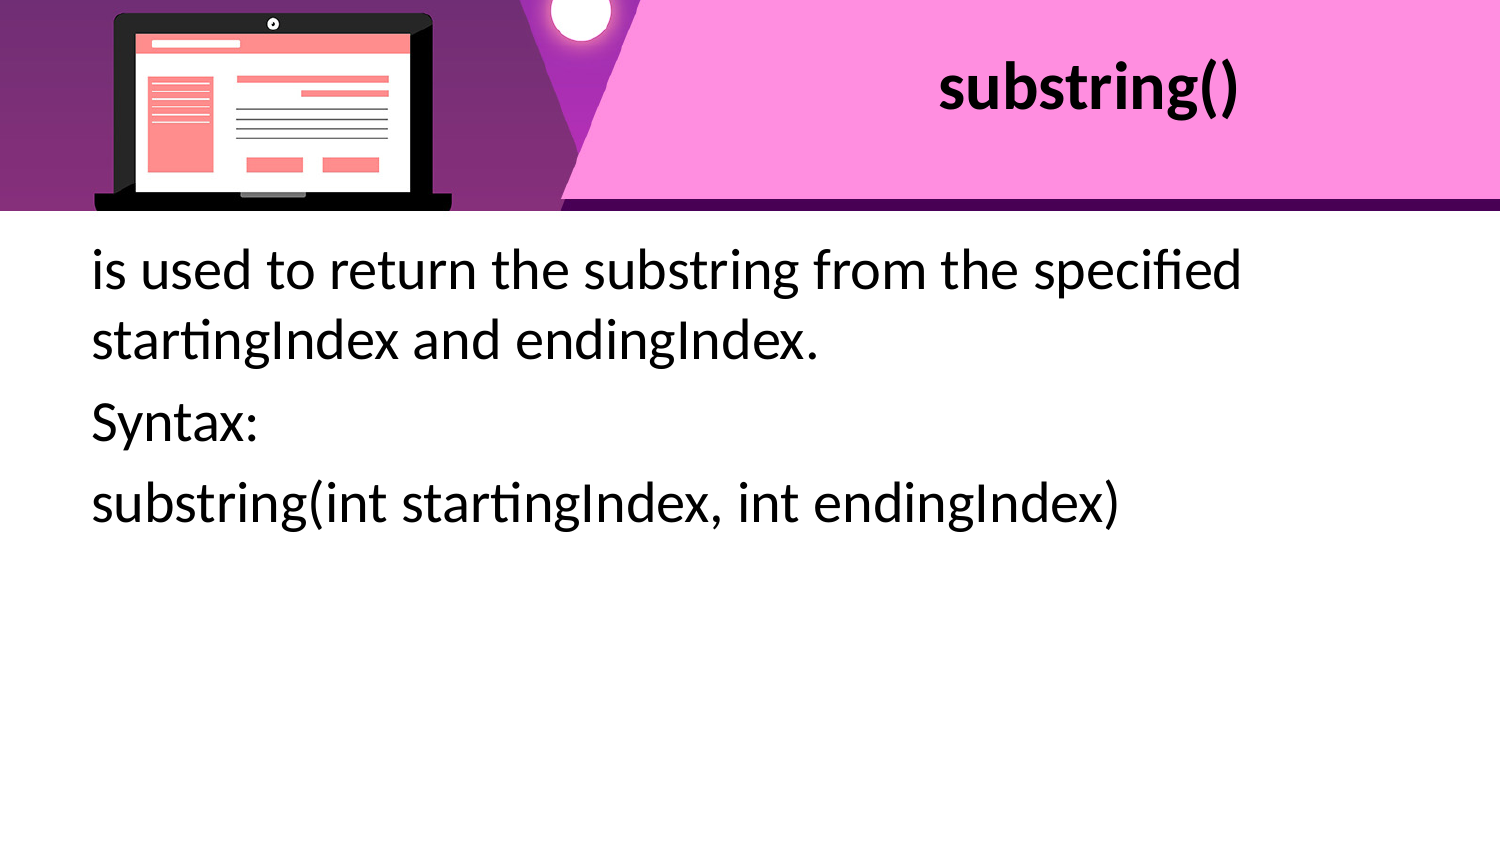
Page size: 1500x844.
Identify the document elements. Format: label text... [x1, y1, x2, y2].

picture [0, 0, 1500, 844]
title substring() [243, 33, 1257, 132]
list is used to return the substring from the specified startingIndex and endingIndex. Syntax: substring(int startingIndex, int endingIndex) [76, 223, 1429, 784]
